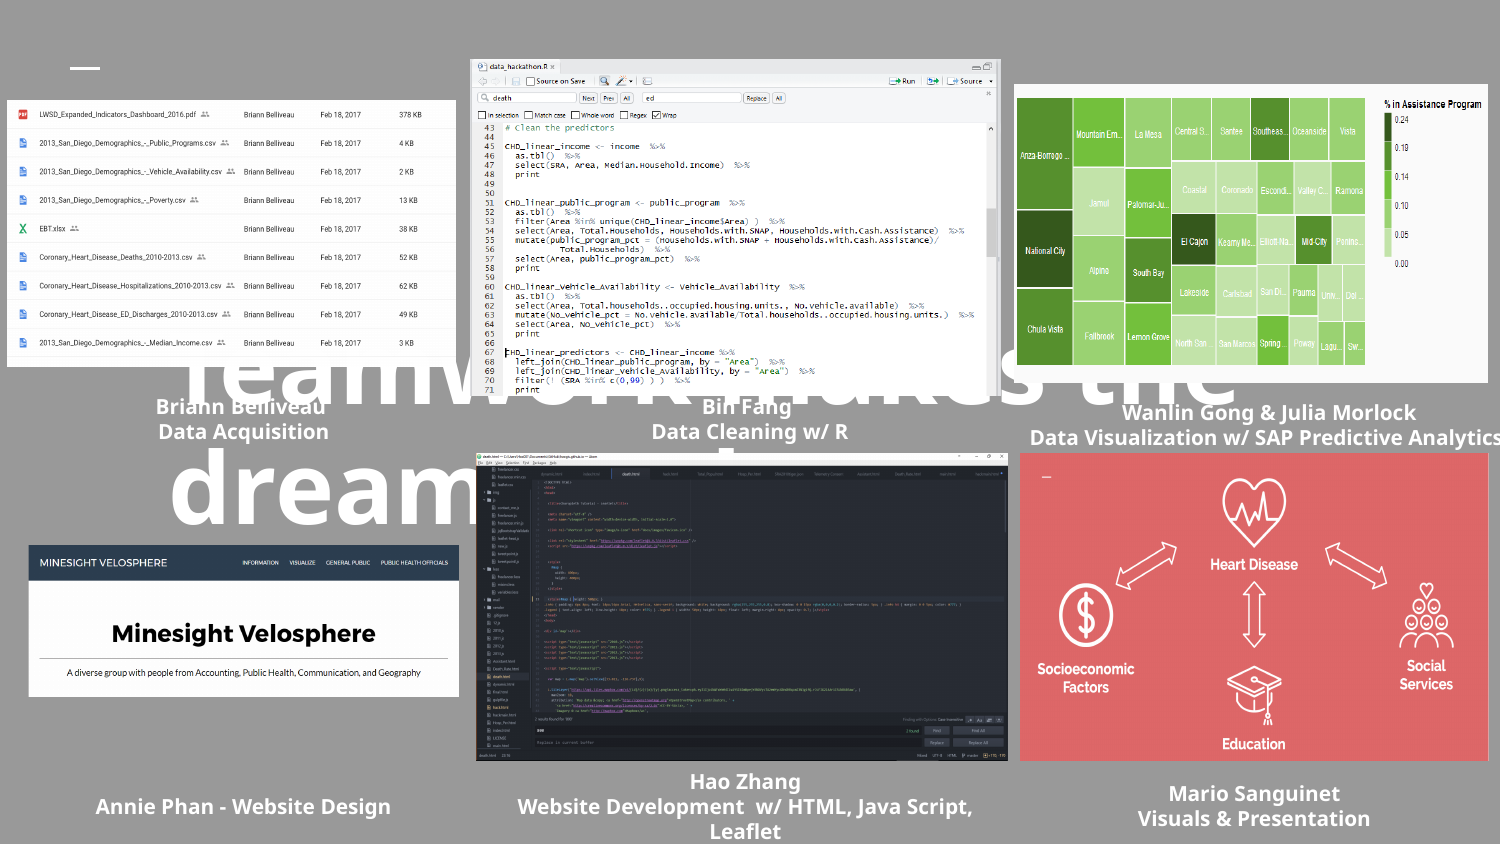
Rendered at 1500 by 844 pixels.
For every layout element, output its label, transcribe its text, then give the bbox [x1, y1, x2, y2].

text_box Teamwork makes the dream work… [153, 455, 465, 544]
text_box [469, 59, 1001, 448]
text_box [1014, 83, 1500, 452]
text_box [469, 453, 995, 836]
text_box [996, 453, 1500, 836]
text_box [6, 100, 481, 448]
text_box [6, 545, 481, 836]
text_box Teamwork makes the dream work… [1004, 152, 1009, 451]
